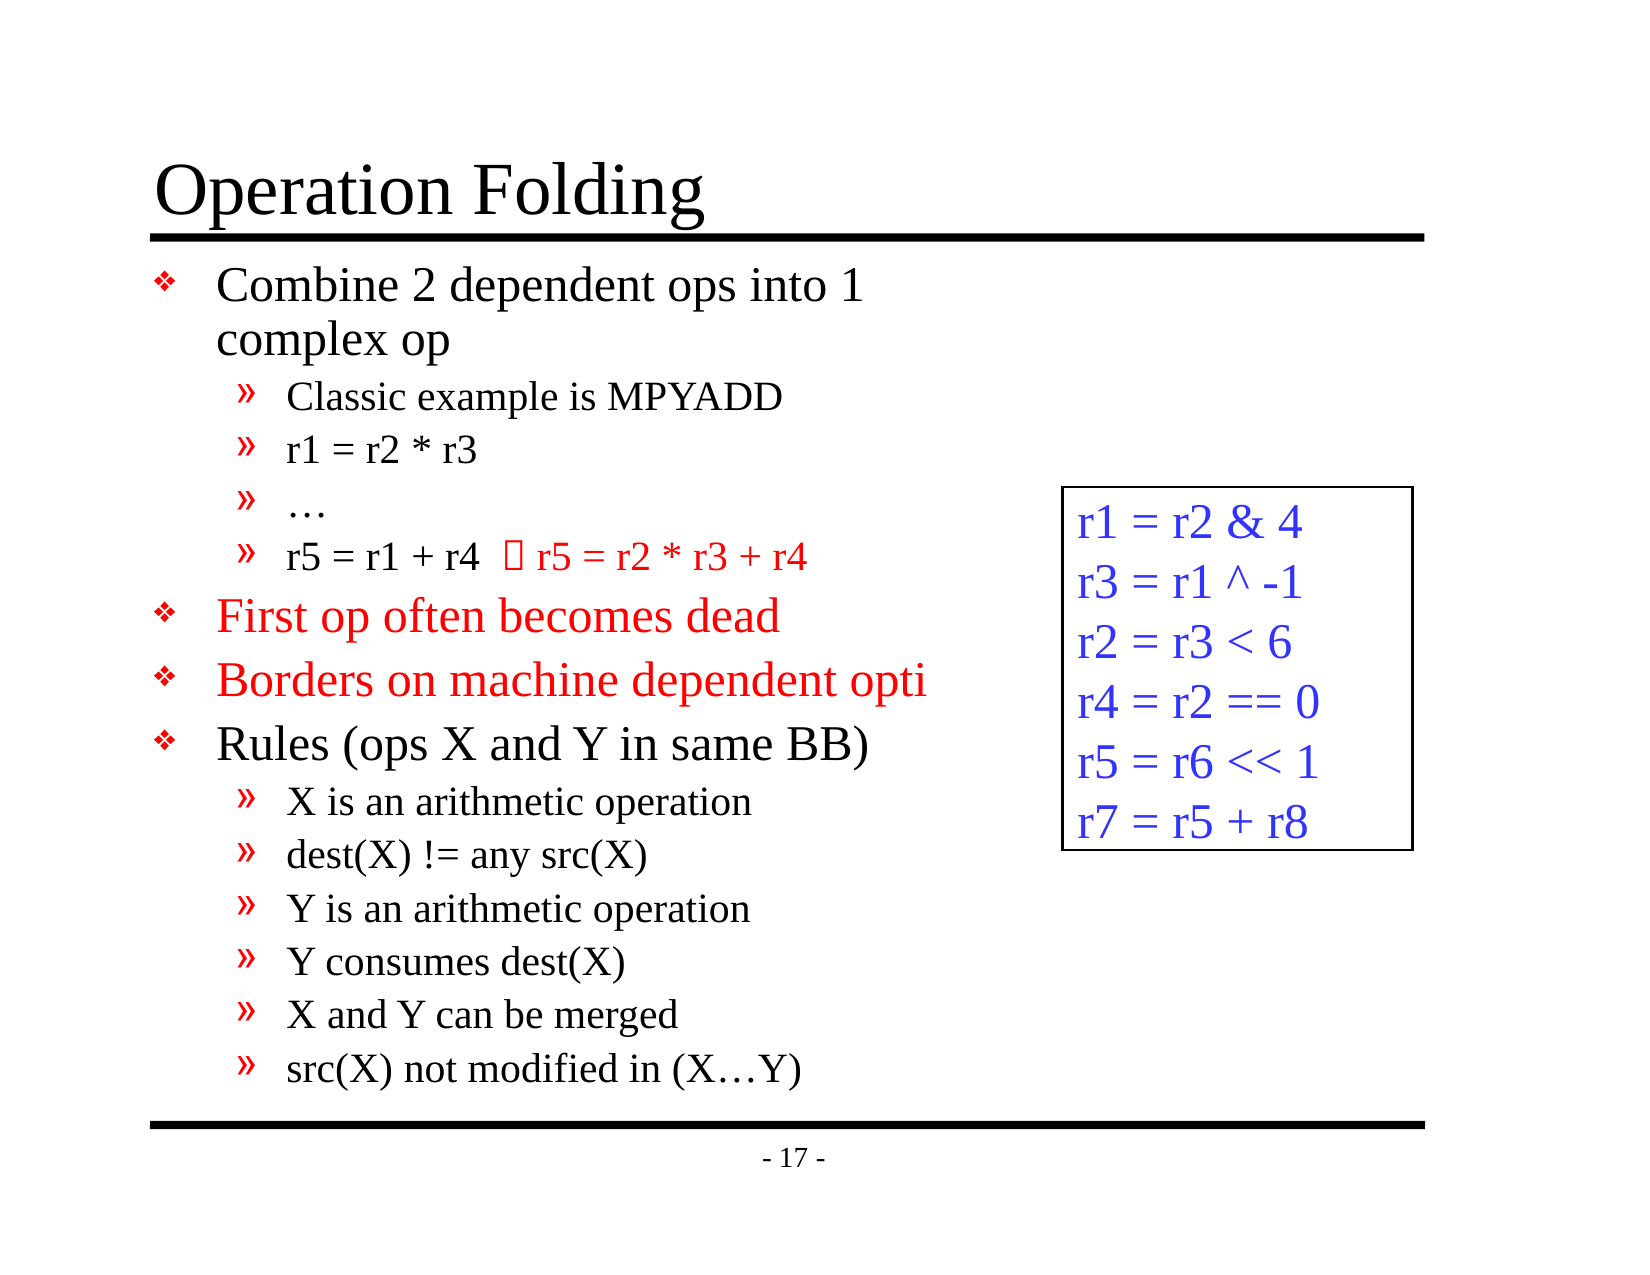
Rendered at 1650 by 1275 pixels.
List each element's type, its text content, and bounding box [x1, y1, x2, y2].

text_box r1 = r2 & 4 r3 = r1 ^ -1 r2 = r3 < 6 r4 = r2 == 0 r5 = r6 << 1 r7 = r5 + r8 [1062, 487, 1413, 850]
list Combine 2 dependent ops into 1 complex op Classic example is MPYADD r1 = r2 * r3 … r5 = r1 + r4  r5 = r2 * r3 + r4 First op often becomes dead Borders on machine dependent opti Rules (ops X and Y in same BB) X is an arithmetic operation dest(X) != any src(X) Y is an arithmetic operation Y consumes dest(X) X and Y can be merged src(X) not modified in (X…Y) [137, 249, 1025, 1106]
title Operation Folding [137, 137, 1413, 238]
